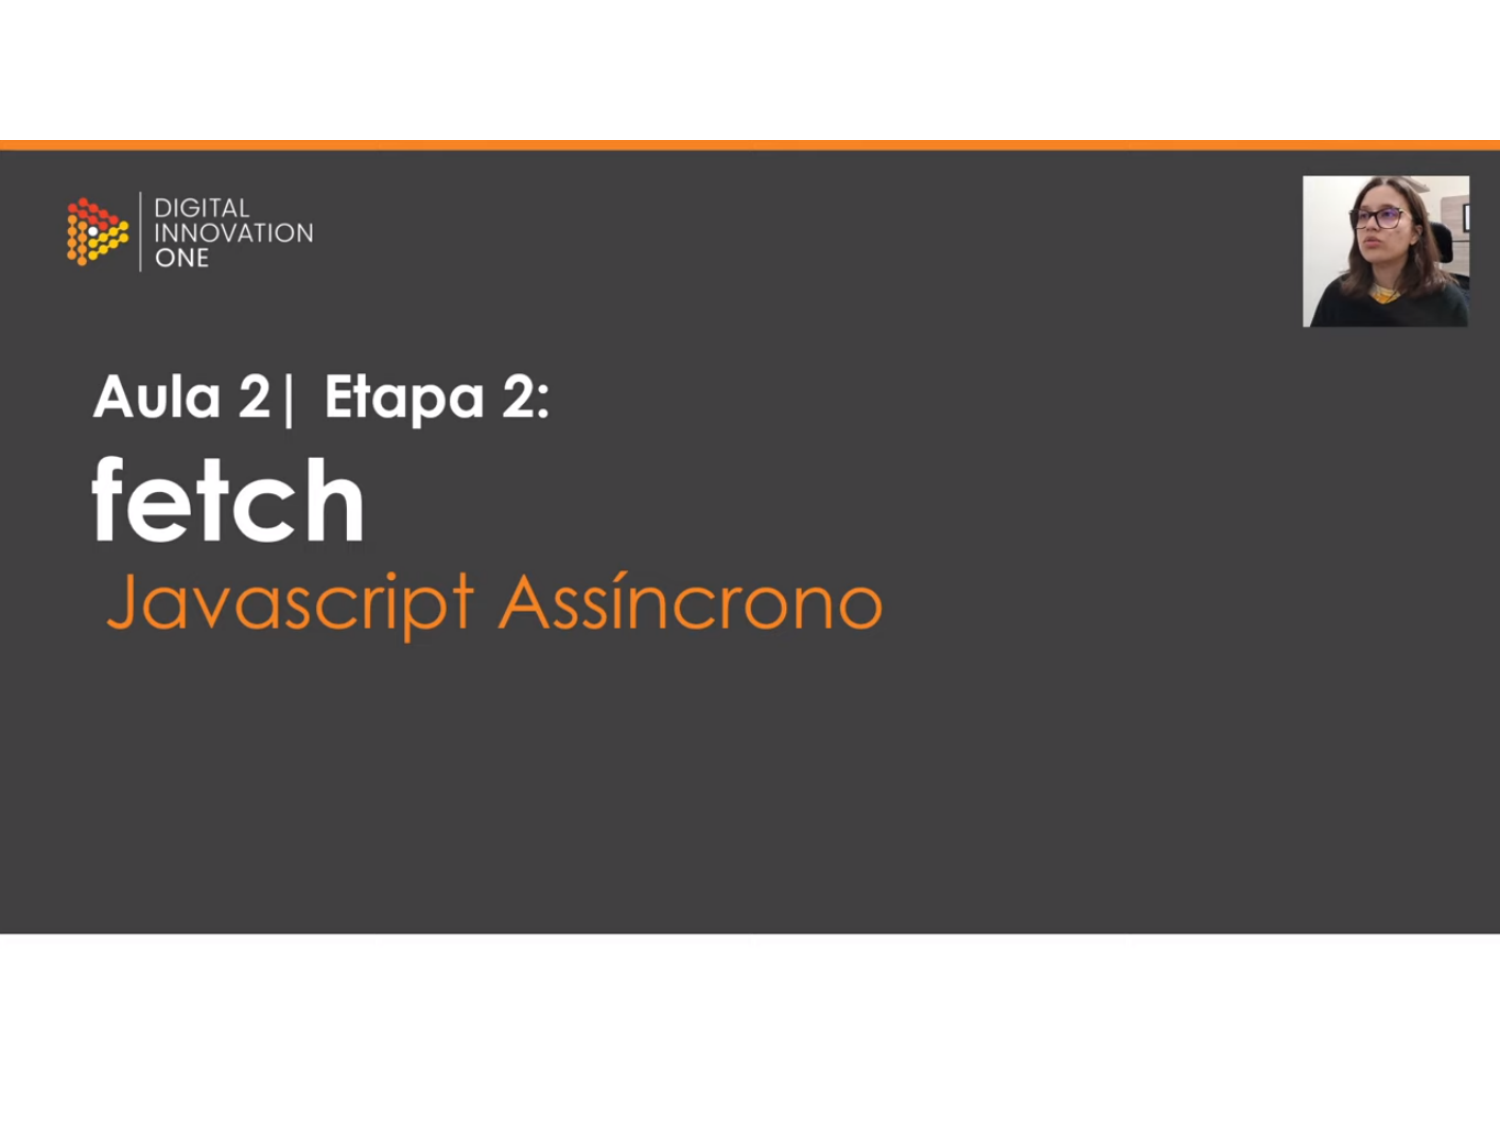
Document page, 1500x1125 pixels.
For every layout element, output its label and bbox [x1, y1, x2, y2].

picture [0, 140, 1500, 985]
